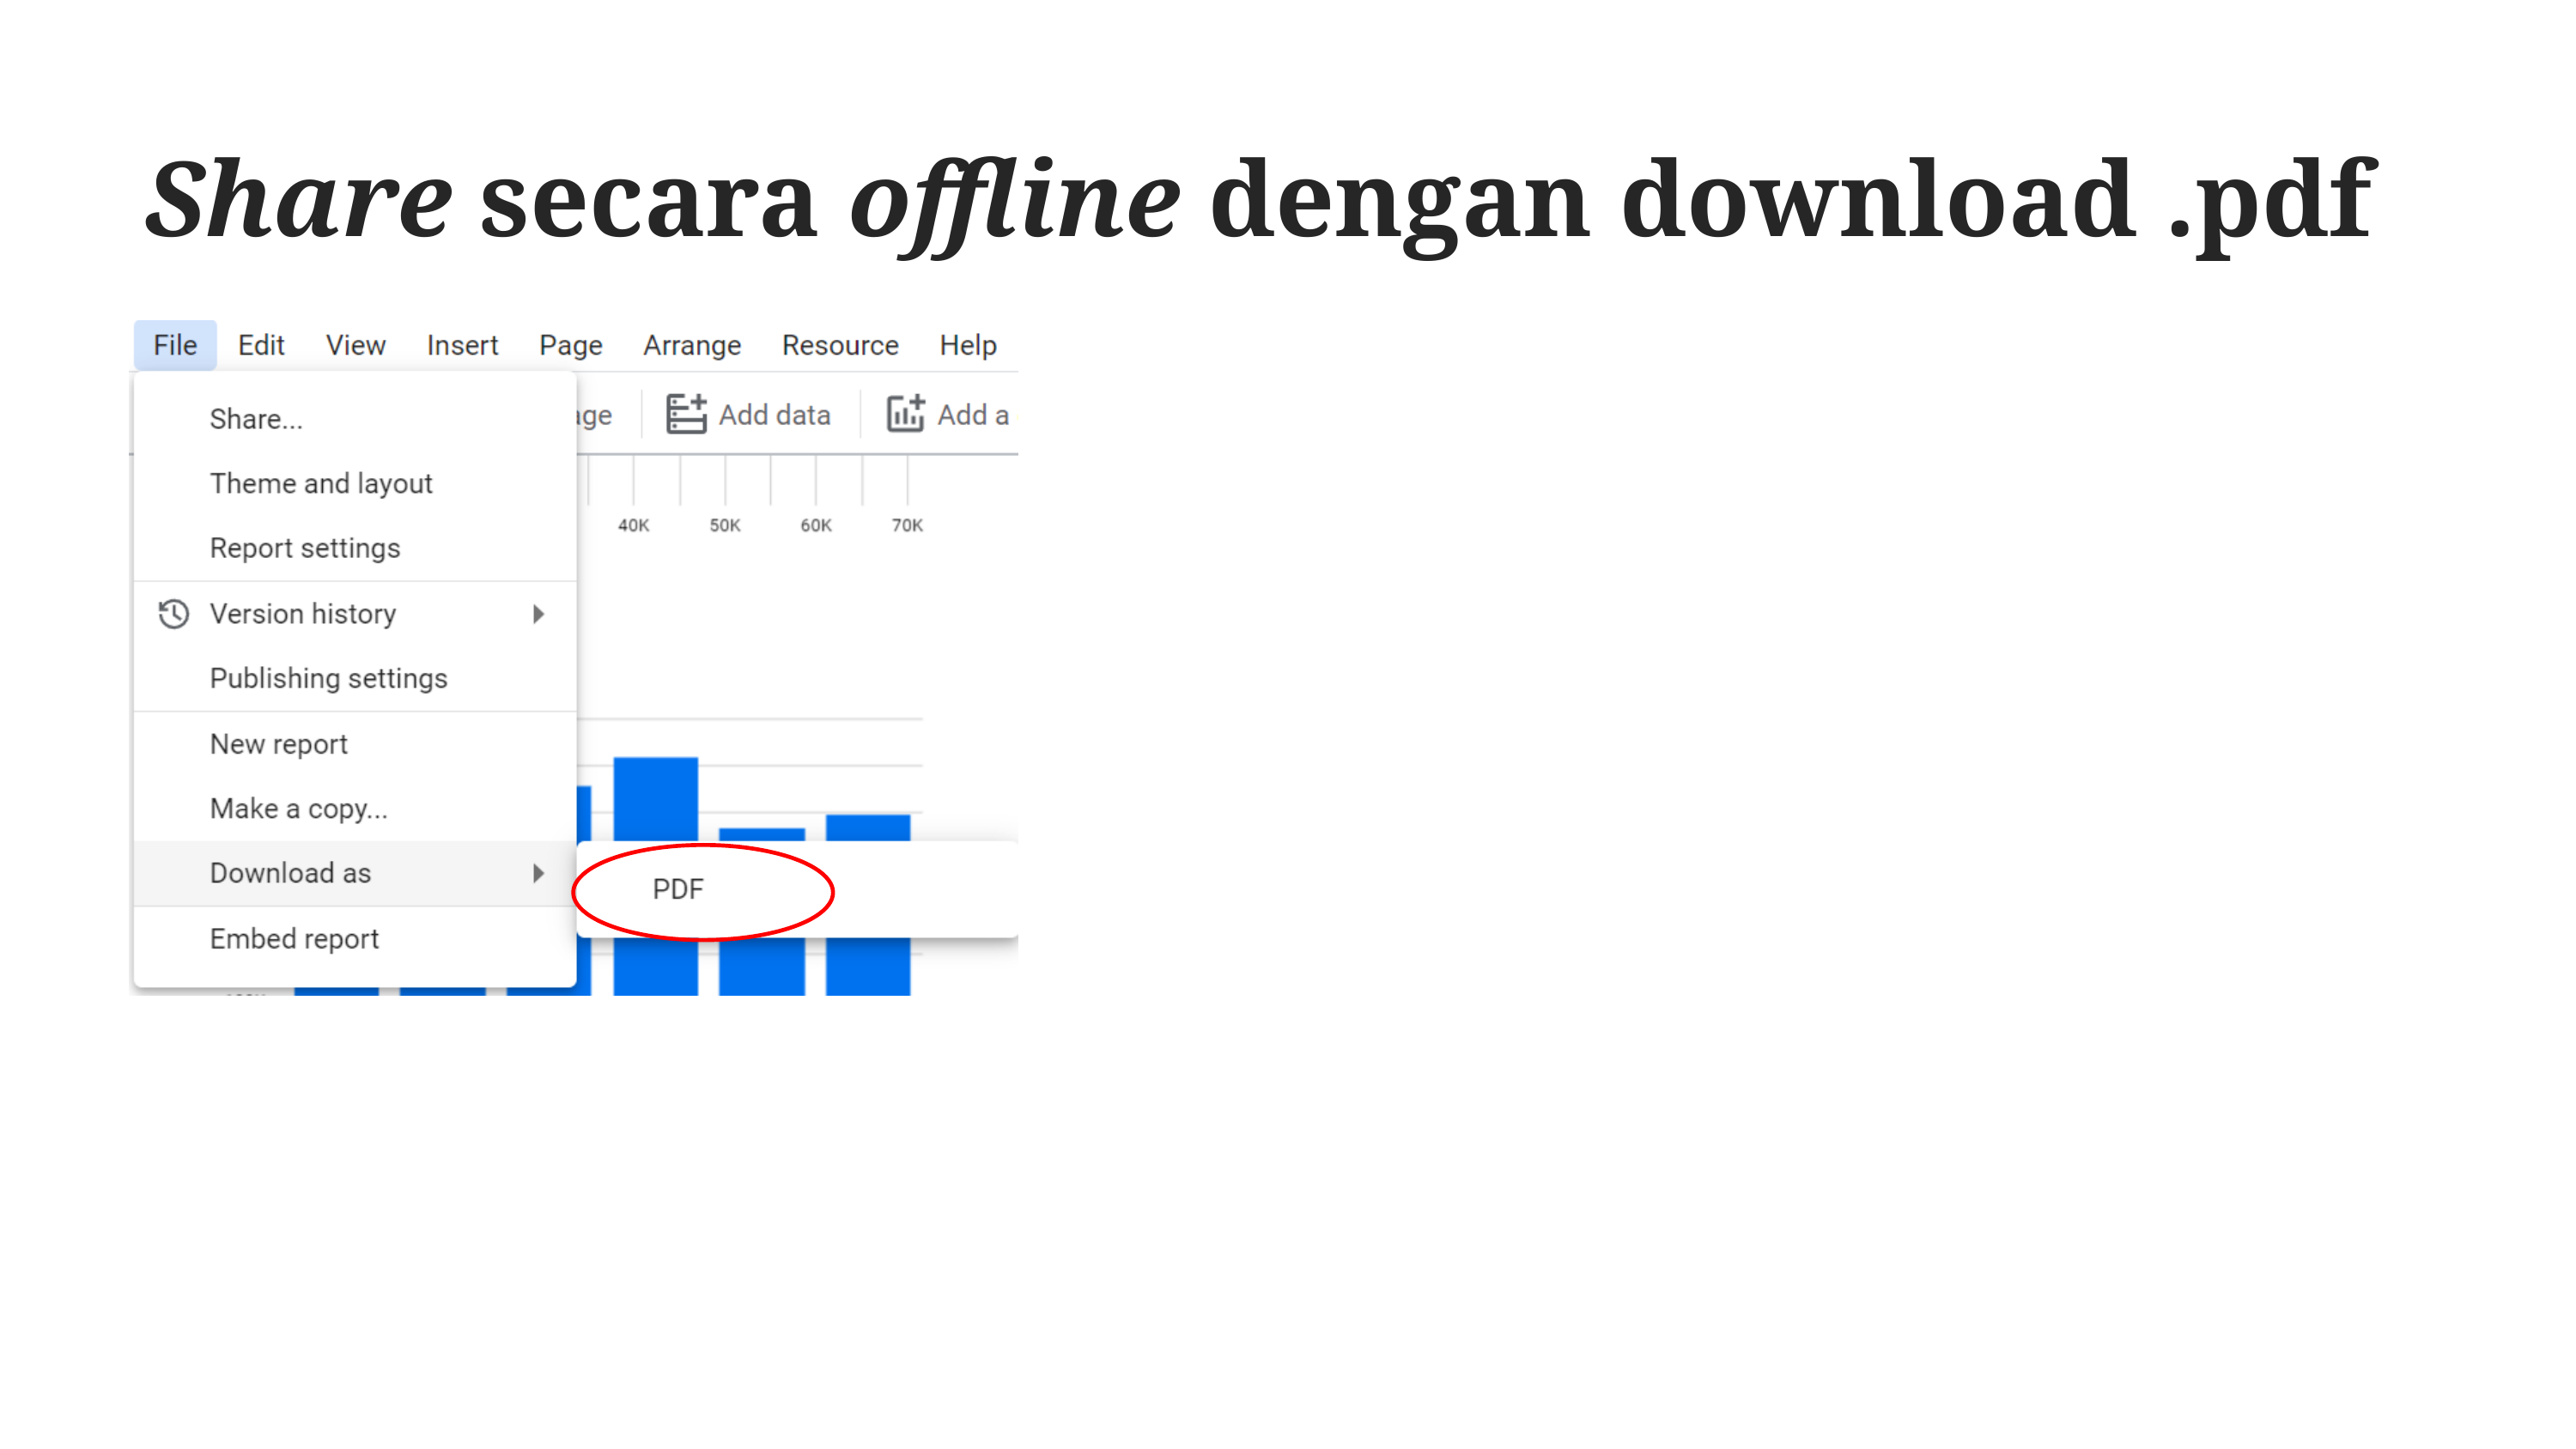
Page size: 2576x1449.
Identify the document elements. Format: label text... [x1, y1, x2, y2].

picture [128, 320, 1019, 996]
title Share secara offline dengan download .pdf [143, 130, 2526, 375]
